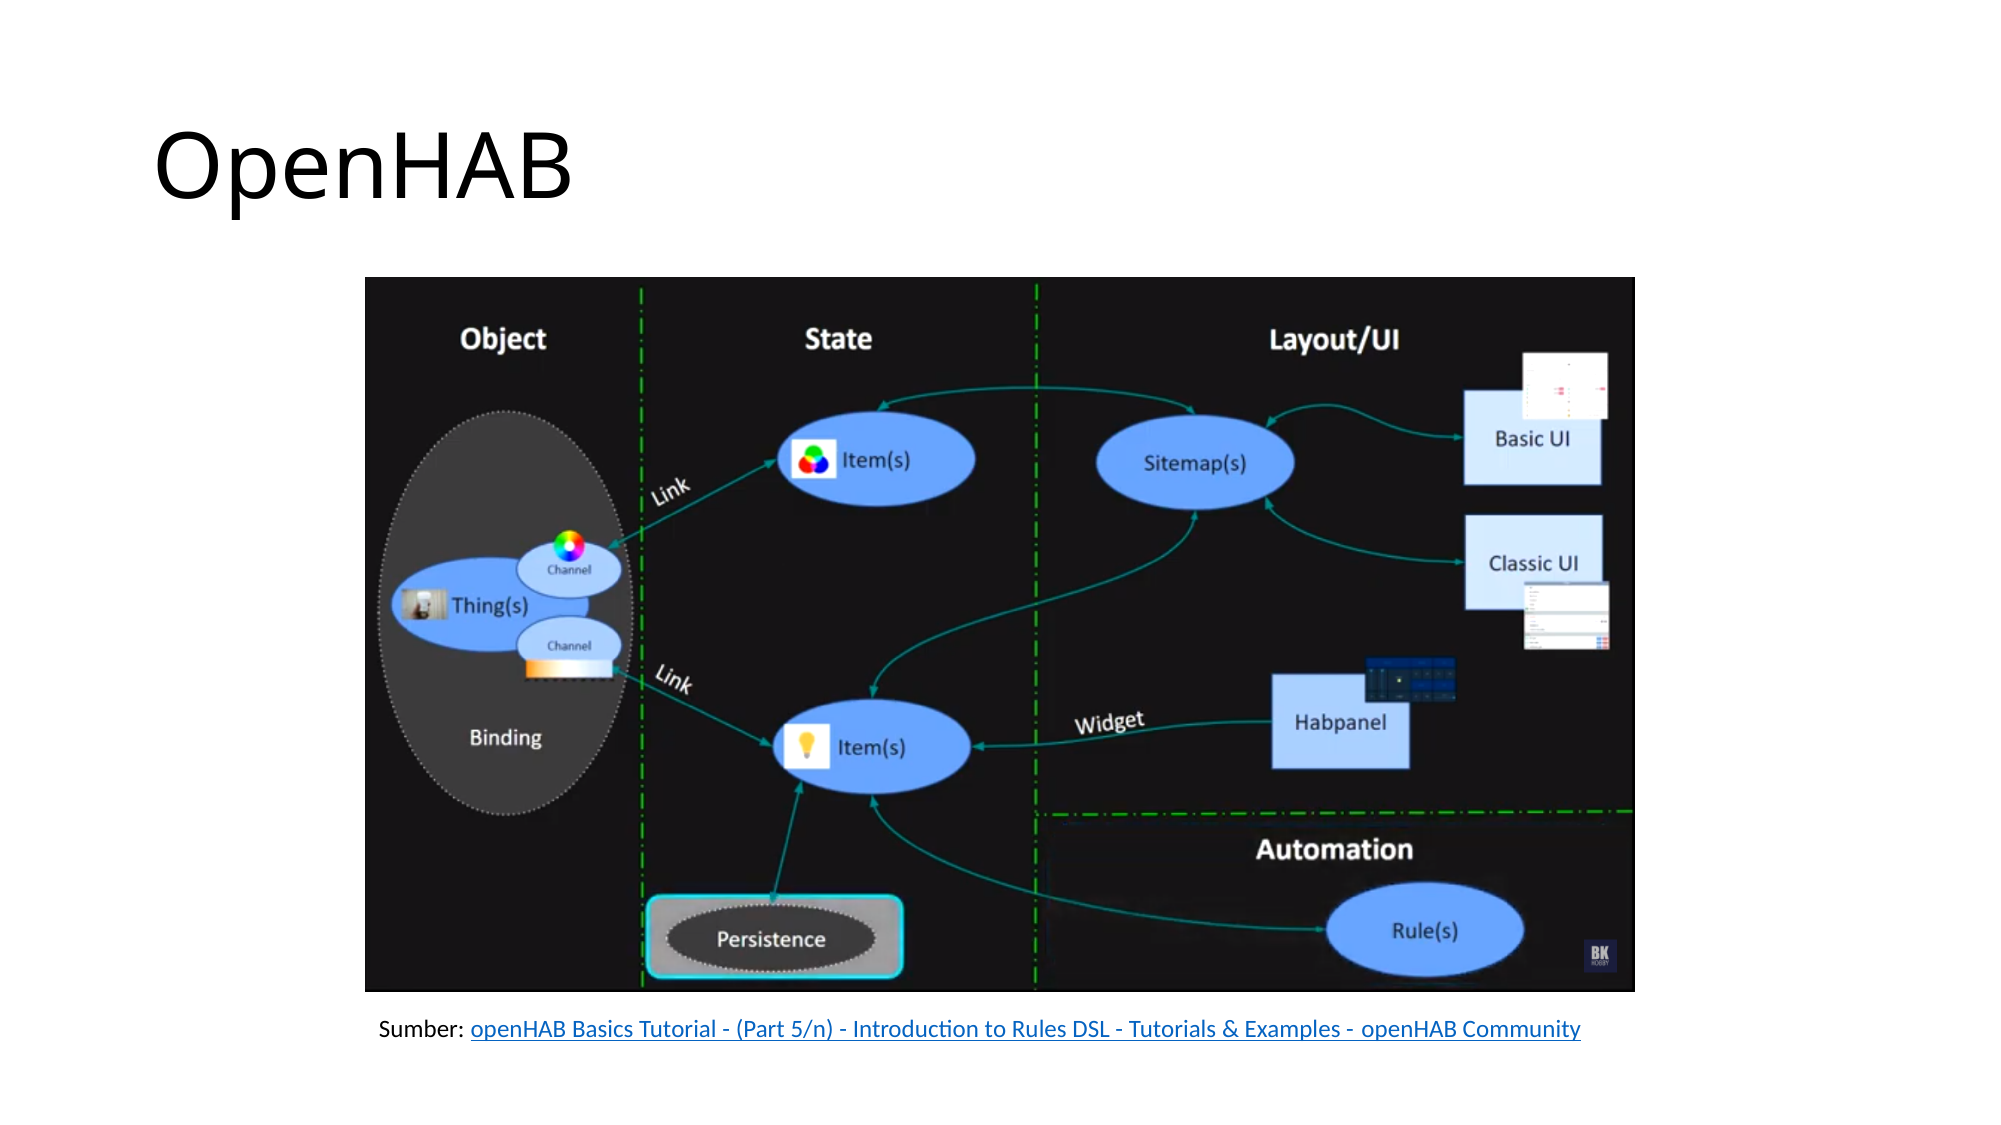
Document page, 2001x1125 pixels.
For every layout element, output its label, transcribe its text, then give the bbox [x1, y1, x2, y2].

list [365, 277, 1635, 992]
title OpenHAB [137, 59, 1863, 278]
text_box Sumber: openHAB Basics Tutorial - (Part 5/n) - Introduction to Rules DSL - Tutorials & Examples - openHAB Community [364, 1005, 1634, 1051]
